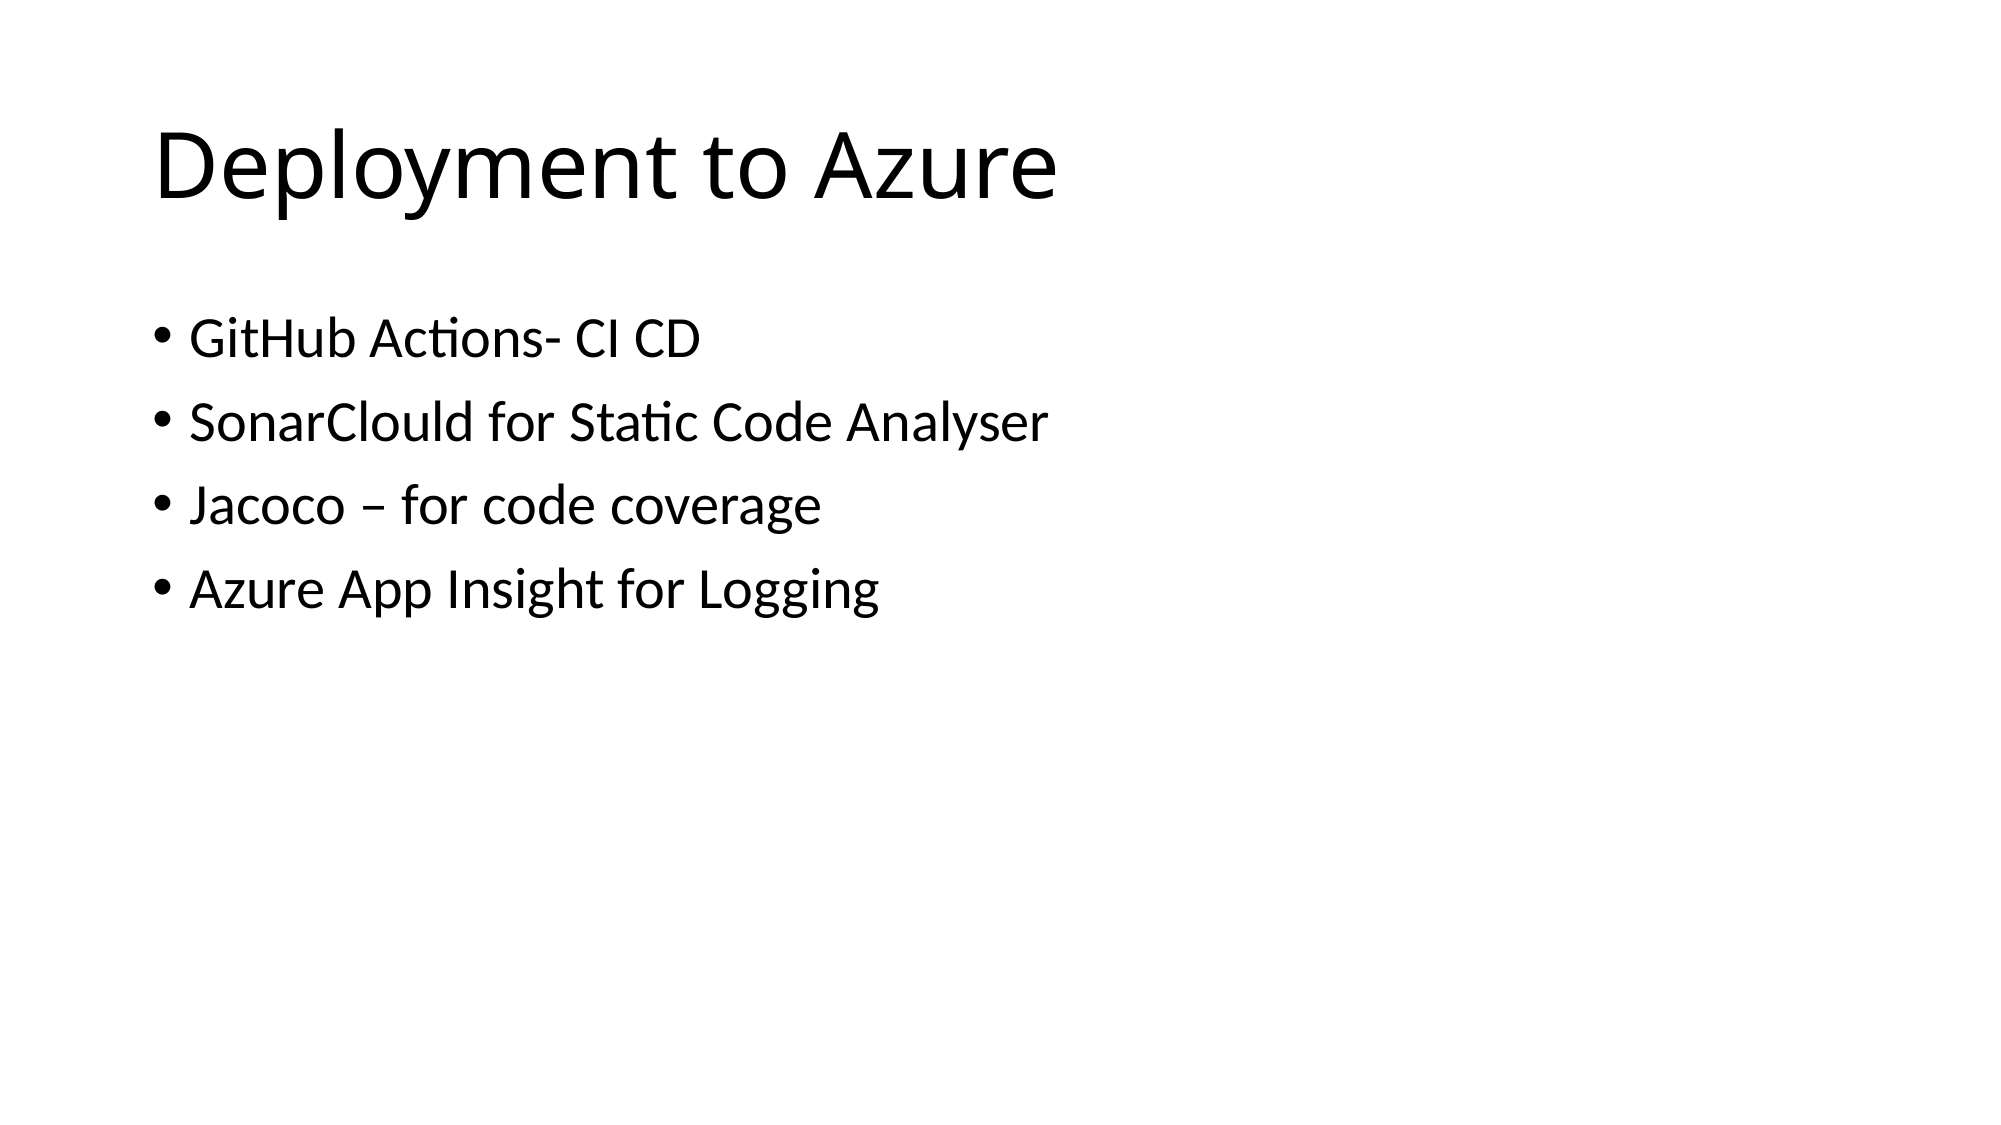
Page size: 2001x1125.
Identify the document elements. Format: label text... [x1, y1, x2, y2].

list GitHub Actions- CI CD SonarClould for Static Code Analyser Jacoco – for code coverage Azure App Insight for Logging [137, 299, 1863, 1014]
title Deployment to Azure [137, 59, 1863, 278]
